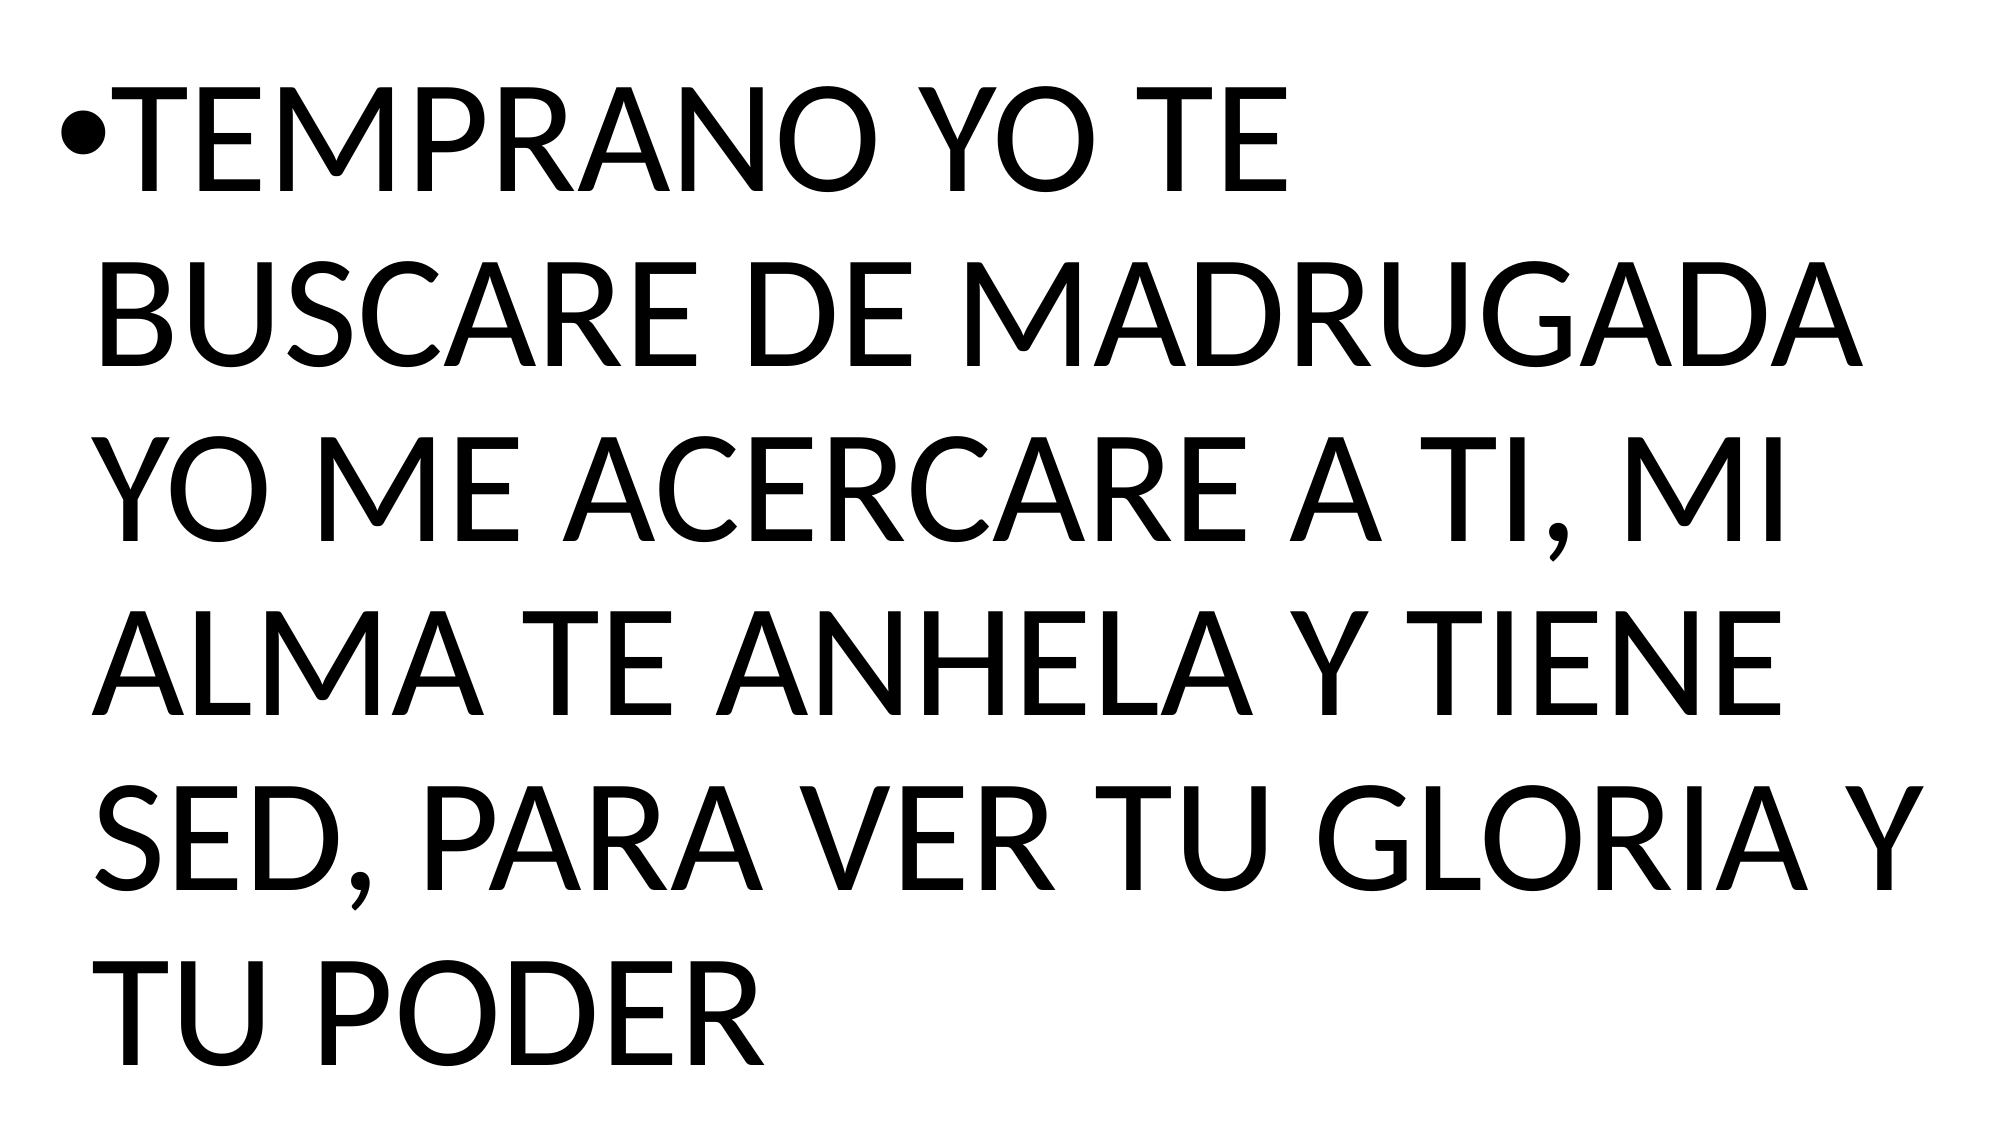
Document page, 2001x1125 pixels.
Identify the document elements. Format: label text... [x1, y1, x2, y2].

list TEMPRANO YO TE BUSCARE DE MADRUGADA YO ME ACERCARE A TI, MI ALMA TE ANHELA Y TIENE SED, PARA VER TU GLORIA Y TU PODER [40, 44, 1953, 1109]
